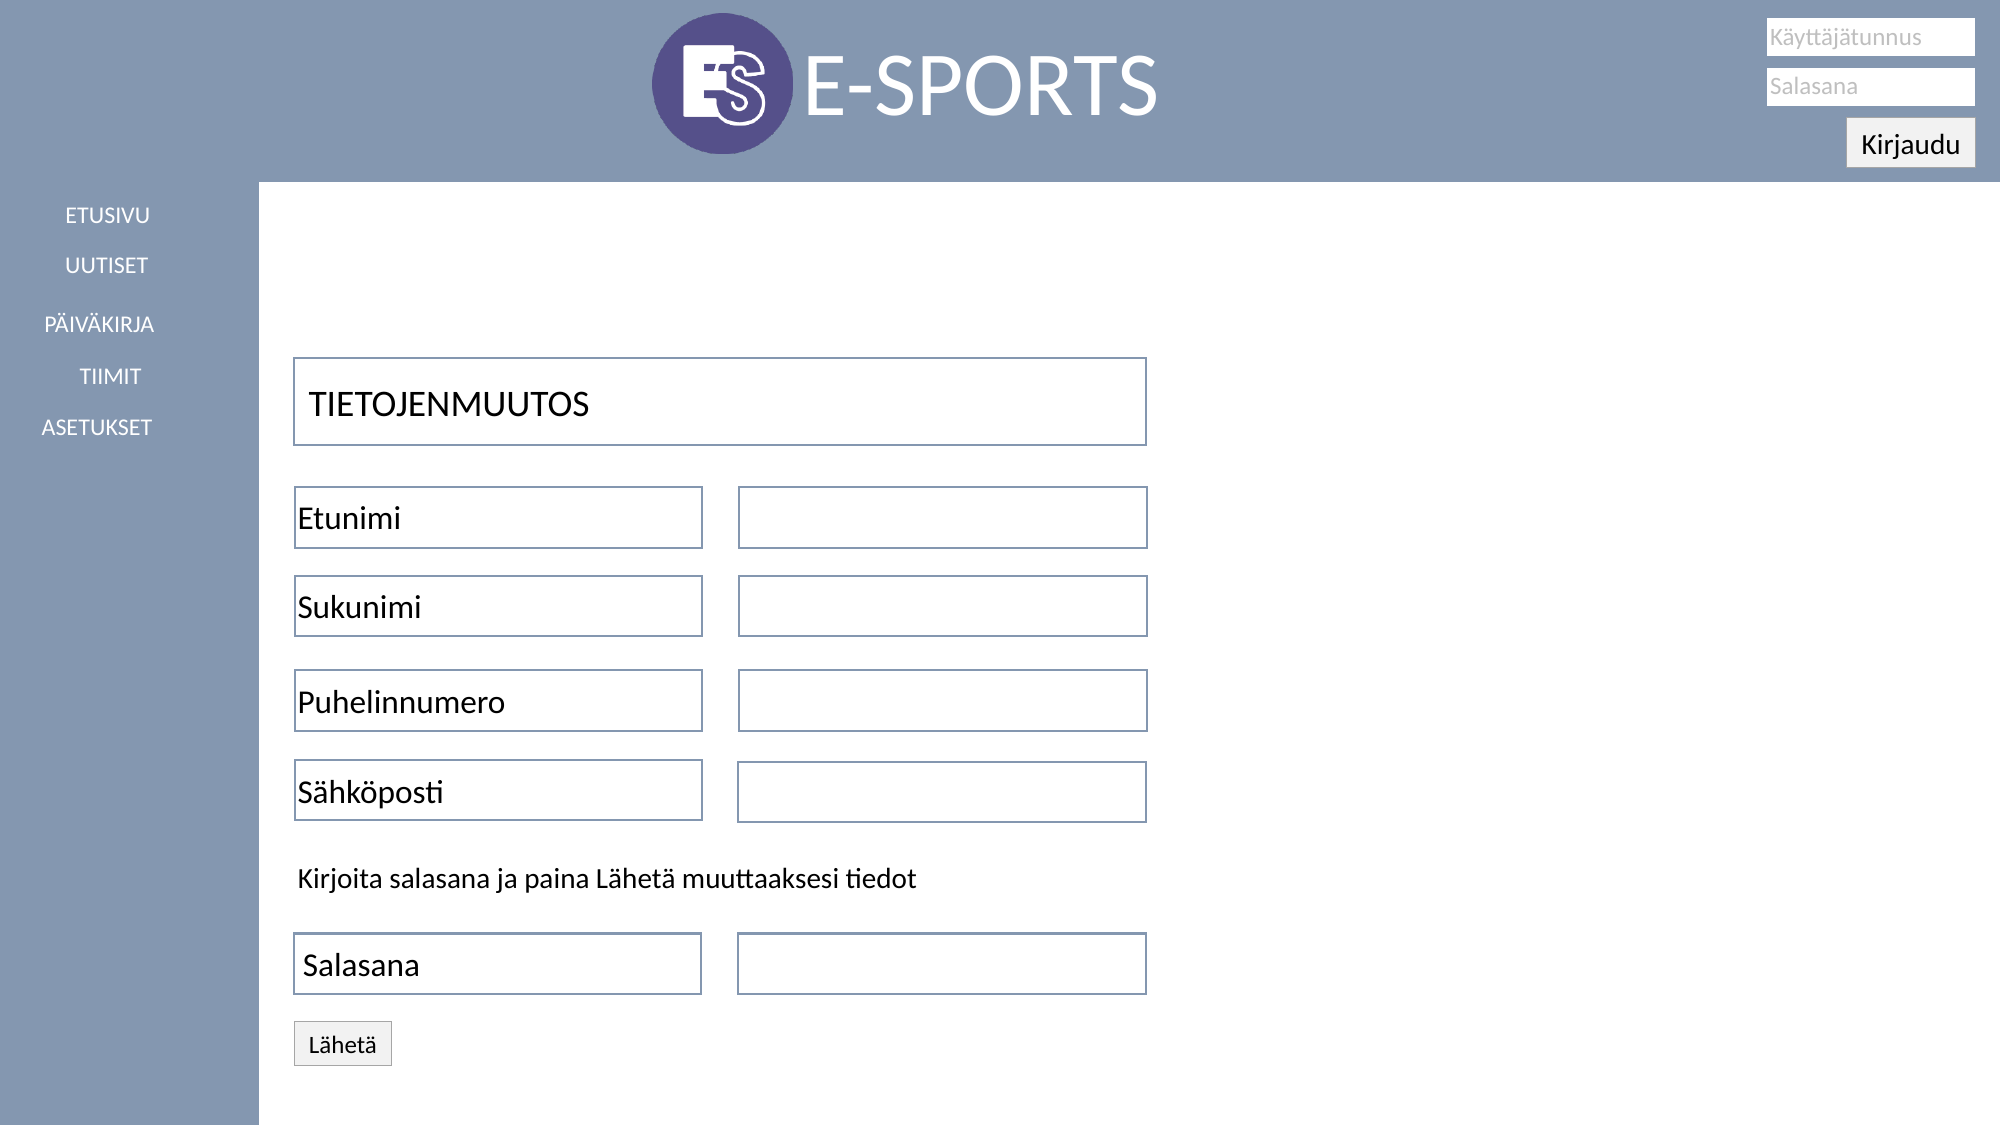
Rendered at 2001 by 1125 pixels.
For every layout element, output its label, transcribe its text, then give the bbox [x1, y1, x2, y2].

text_box E-SPORTS [793, 16, 1212, 142]
text_box [738, 575, 1148, 637]
text_box ASETUKSET [26, 403, 168, 448]
text_box [737, 932, 1147, 995]
text_box Salasana [288, 936, 707, 991]
text_box PÄIVÄKIRJA [29, 301, 170, 345]
text_box Kirjaudu [1846, 117, 1976, 168]
text_box Sukunimi [282, 578, 691, 633]
text_box Salasana [1755, 62, 1977, 107]
text_box [0, 0, 2000, 182]
text_box [738, 486, 1148, 549]
text_box [293, 932, 702, 936]
text_box UUTISET [50, 241, 164, 286]
text_box [0, 180, 259, 1125]
text_box [738, 669, 1148, 732]
text_box [294, 486, 703, 549]
text_box [293, 357, 1147, 446]
text_box Puhelinnumero [282, 672, 691, 728]
text_box [294, 575, 703, 637]
text_box Kirjoita salasana ja paina Lähetä muuttaaksesi tiedot [283, 851, 944, 902]
text_box Käyttäjätunnus [1755, 13, 1977, 58]
text_box [294, 759, 703, 821]
picture [652, 13, 793, 154]
text_box Etunimi [282, 488, 691, 544]
text_box TIIMIT [64, 353, 157, 398]
text_box [293, 991, 702, 995]
text_box ETUSIVU [50, 191, 166, 236]
text_box TIETOJENMUUTOS [293, 371, 707, 432]
text_box [737, 761, 1147, 823]
text_box Lähetä [294, 1021, 392, 1066]
text_box Sähköposti [282, 762, 691, 817]
text_box [294, 669, 703, 732]
